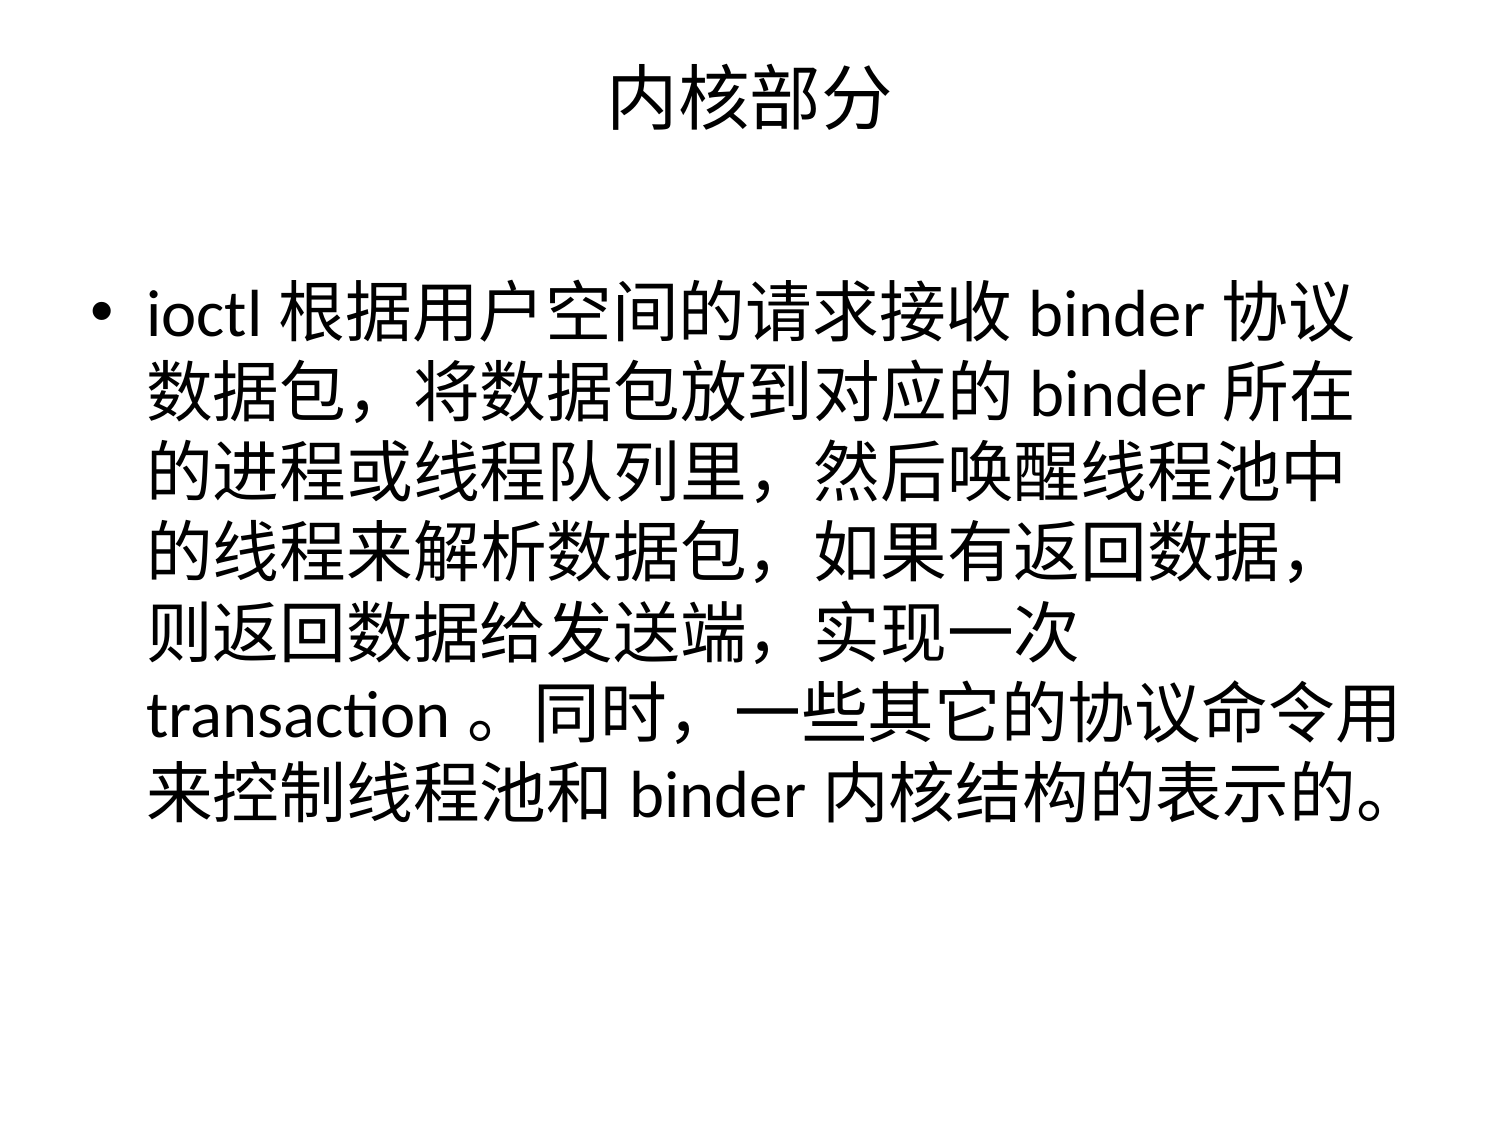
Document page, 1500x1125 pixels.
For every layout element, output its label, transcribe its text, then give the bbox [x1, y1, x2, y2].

list ioctl根据用户空间的请求接收binder协议数据包，将数据包放到对应的binder所在的进程或线程队列里，然后唤醒线程池中的线程来解析数据包，如果有返回数据，则返回数据给发送端，实现一次transaction。同时，一些其它的协议命令用来控制线程池和binder内核结构的表示的。 [75, 262, 1425, 1005]
title 内核部分 [75, 45, 1425, 233]
